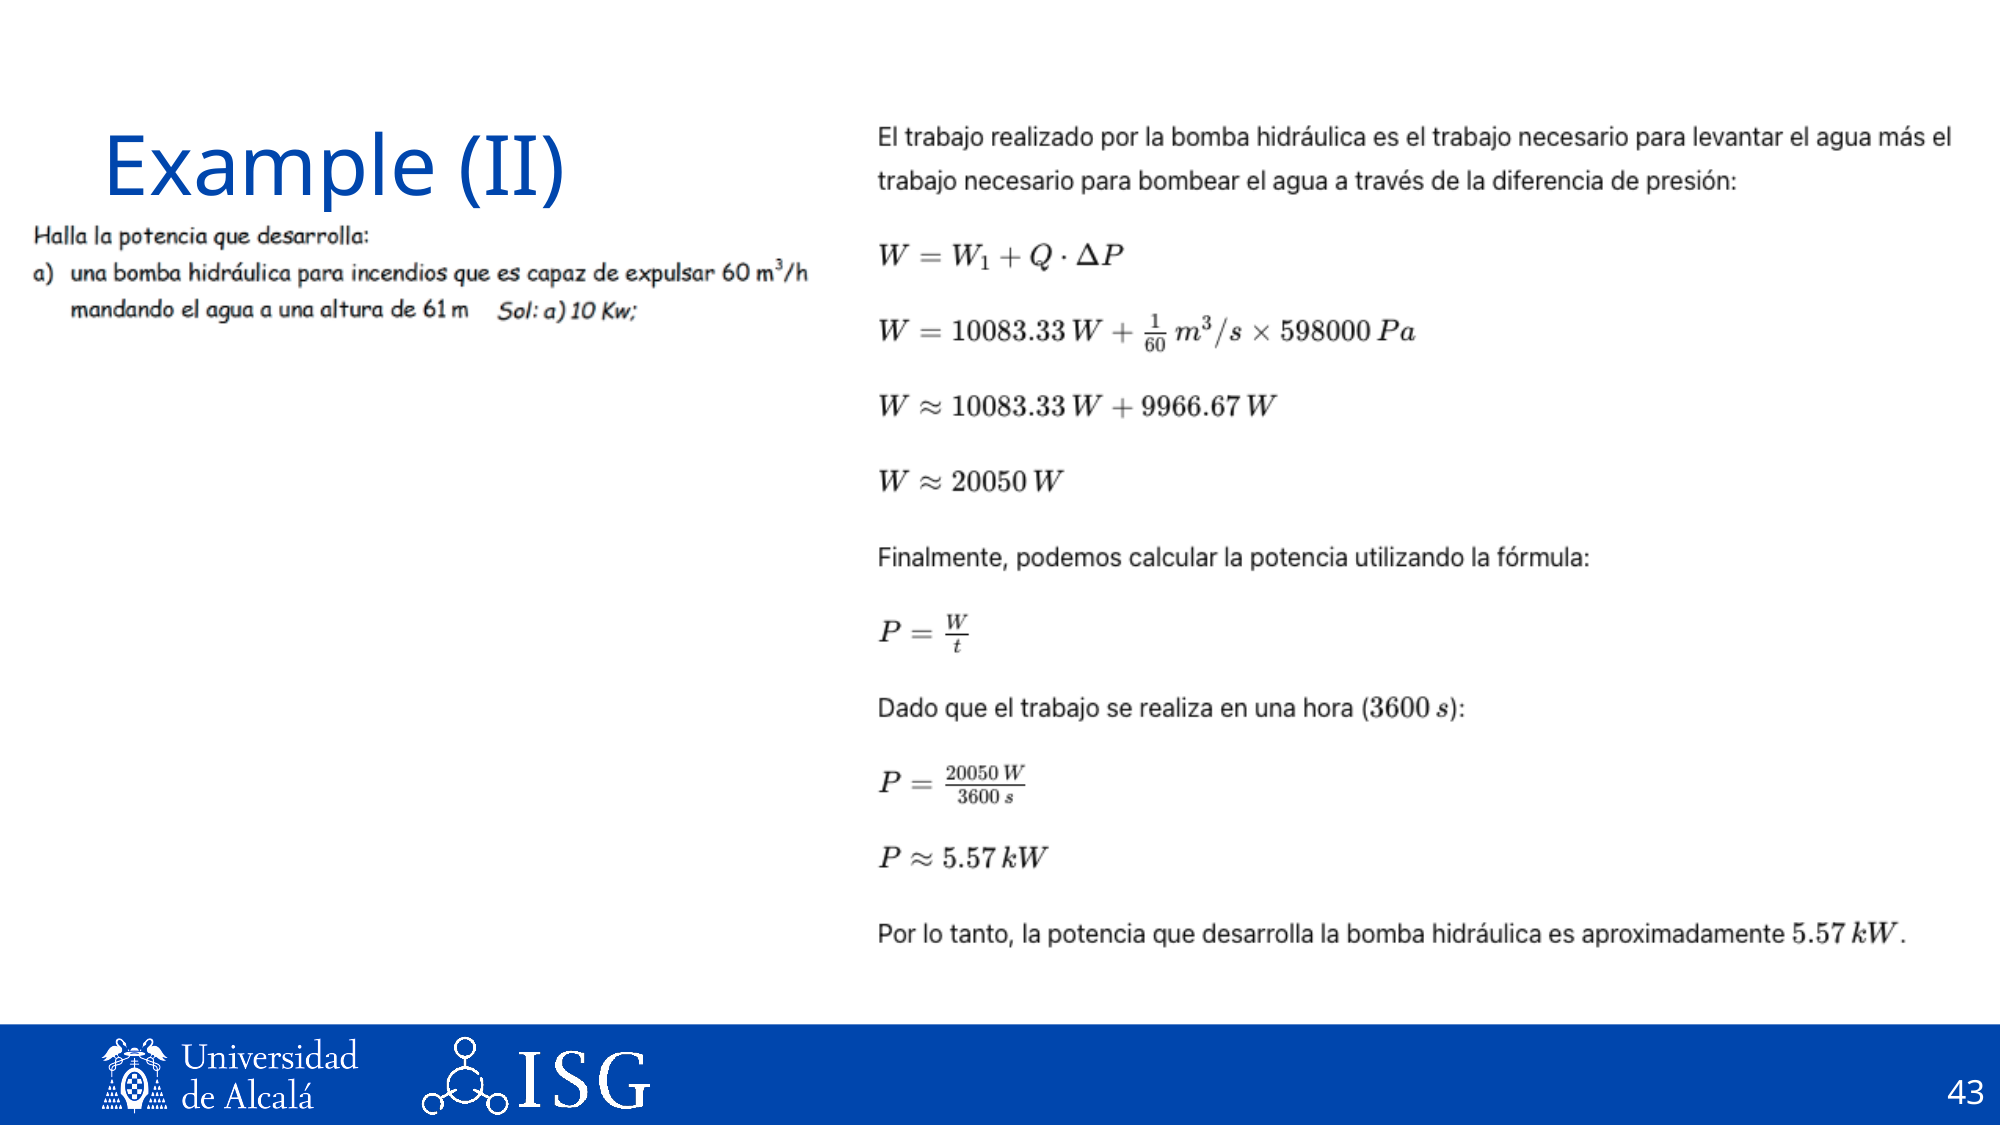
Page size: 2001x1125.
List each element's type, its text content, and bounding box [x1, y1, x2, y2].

picture [87, 1026, 373, 1125]
title Example (II) [87, 59, 1863, 278]
picture [420, 1035, 651, 1116]
picture [29, 212, 814, 334]
picture [853, 110, 1984, 954]
